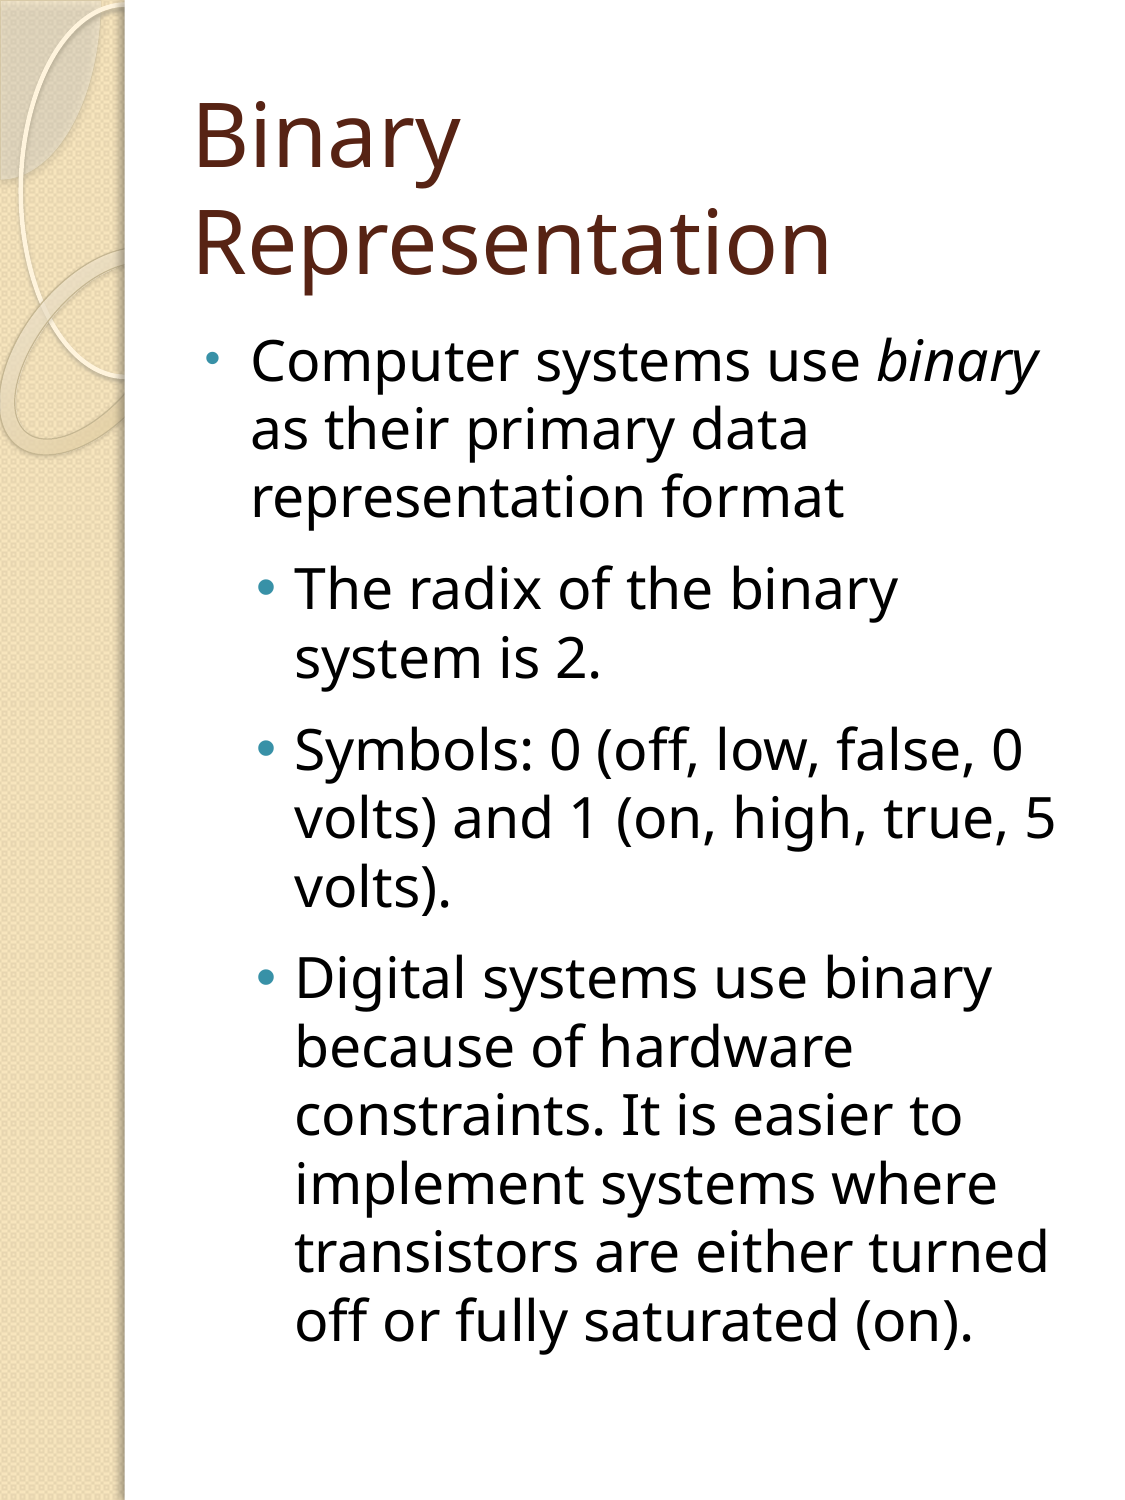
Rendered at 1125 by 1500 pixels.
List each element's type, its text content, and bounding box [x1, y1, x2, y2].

list Computer systems use binary as their primary data representation format The radix of the binary system is 2. Symbols: 0 (off, low, false, 0 volts) and 1 (on, high, true, 5 volts). Digital systems use binary because of hardware constraints. It is easier to implement systems where transistors are either turned off or fully saturated (on). [176, 316, 1100, 1367]
title Binary Representation [176, 60, 1100, 310]
